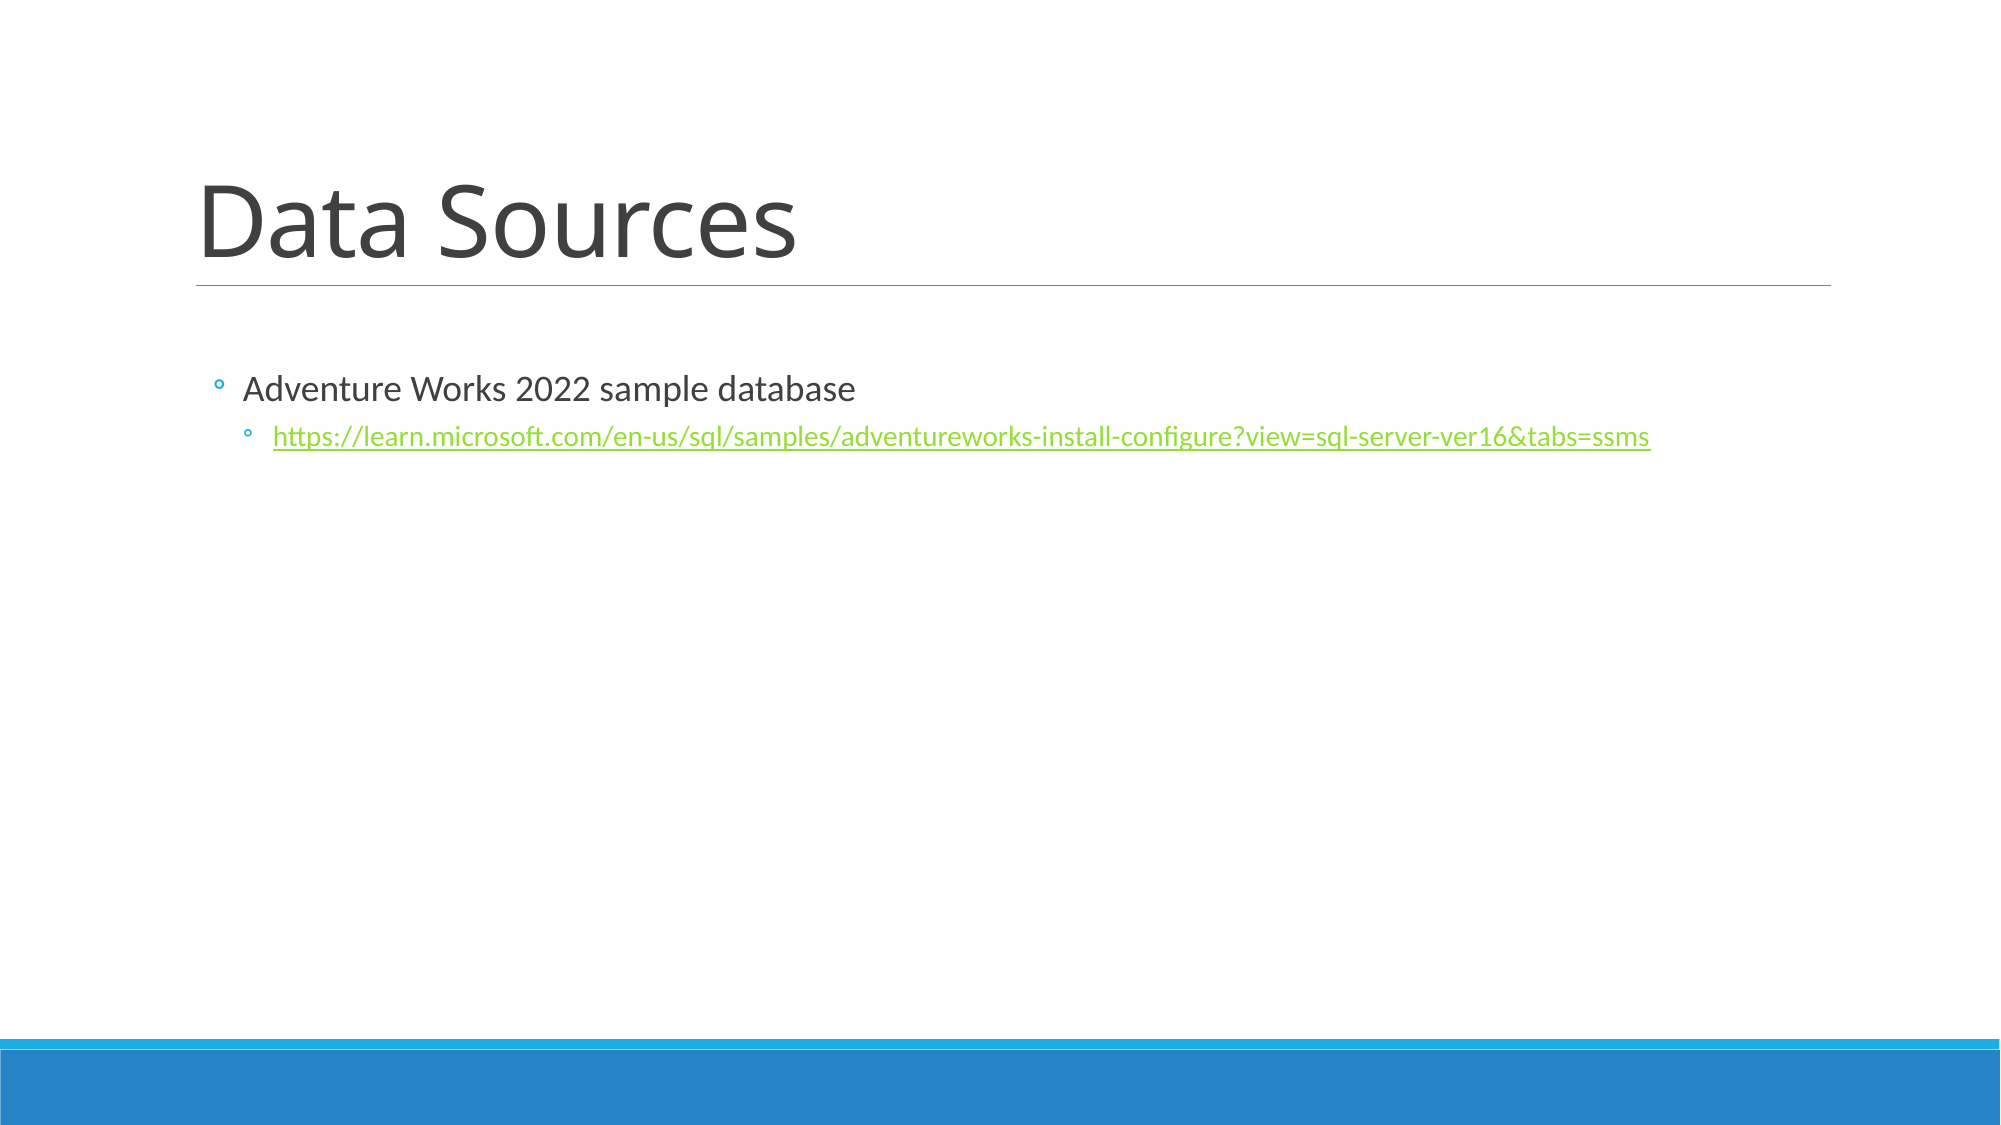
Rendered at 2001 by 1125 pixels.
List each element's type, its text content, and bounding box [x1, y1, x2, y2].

title Data Sources [180, 47, 1830, 285]
list Adventure Works 2022 sample database https://learn.microsoft.com/en-us/sql/samples/adventureworks-install-configure?view=sql-server-ver16&tabs=ssms [180, 302, 1830, 963]
